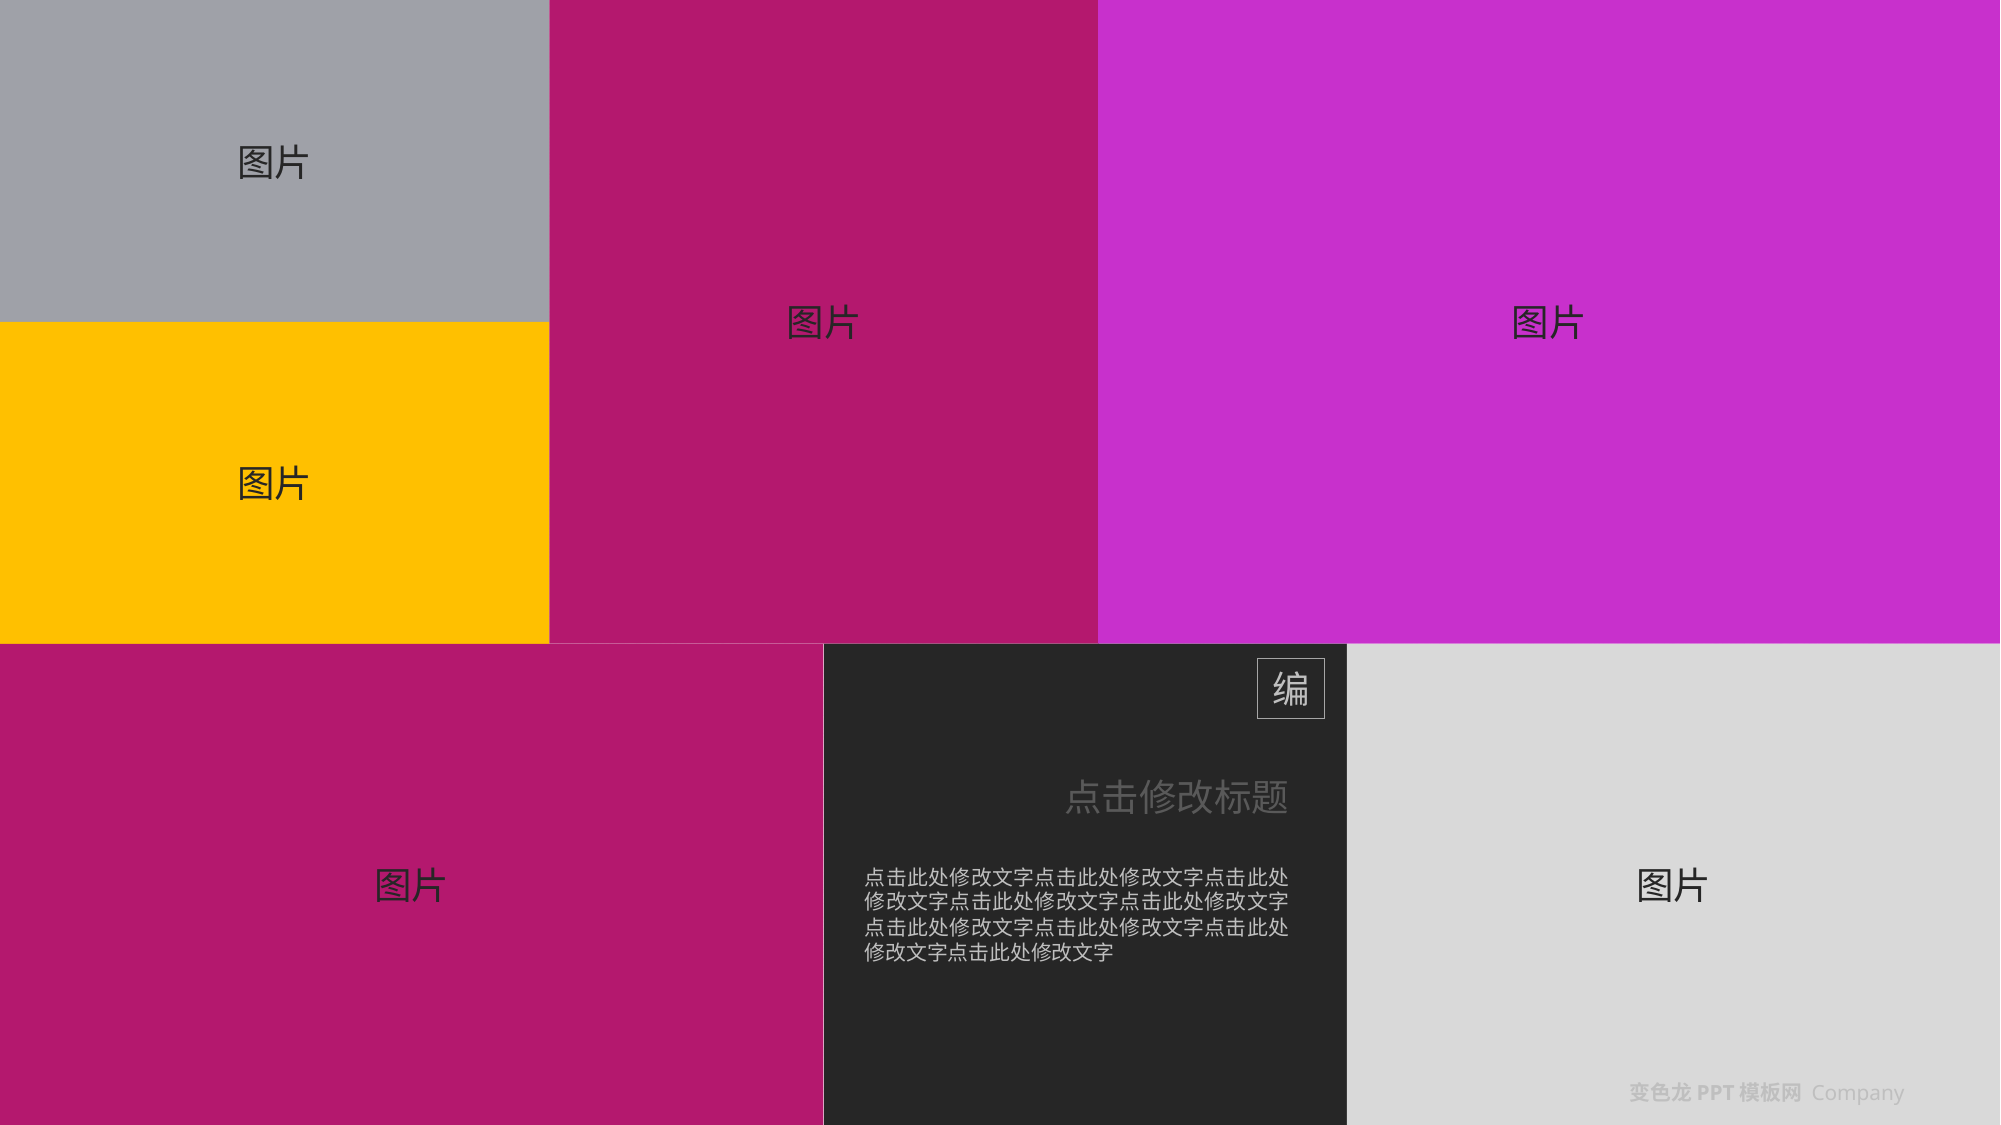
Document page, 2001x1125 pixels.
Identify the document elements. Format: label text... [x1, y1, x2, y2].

text_box 图片 [0, 321, 548, 643]
text_box 编 [1257, 658, 1325, 719]
text_box [823, 643, 1346, 1125]
text_box 变色龙PPT模板网 Company [1614, 1071, 1920, 1112]
text_box 图片 [0, 0, 548, 321]
text_box 图片 [1097, 0, 2000, 643]
text_box 图片 [1346, 643, 2000, 1125]
text_box 图片 [548, 0, 1097, 643]
text_box 图片 [0, 643, 823, 1125]
text_box 点击修改标题 点击此处修改文字点击此处修改文字点击此处修改文字点击此处修改文字点击此处修改文字点击此处修改文字点击此处修改文字点击此处修改文字点击此处修改文字 [850, 766, 1305, 972]
